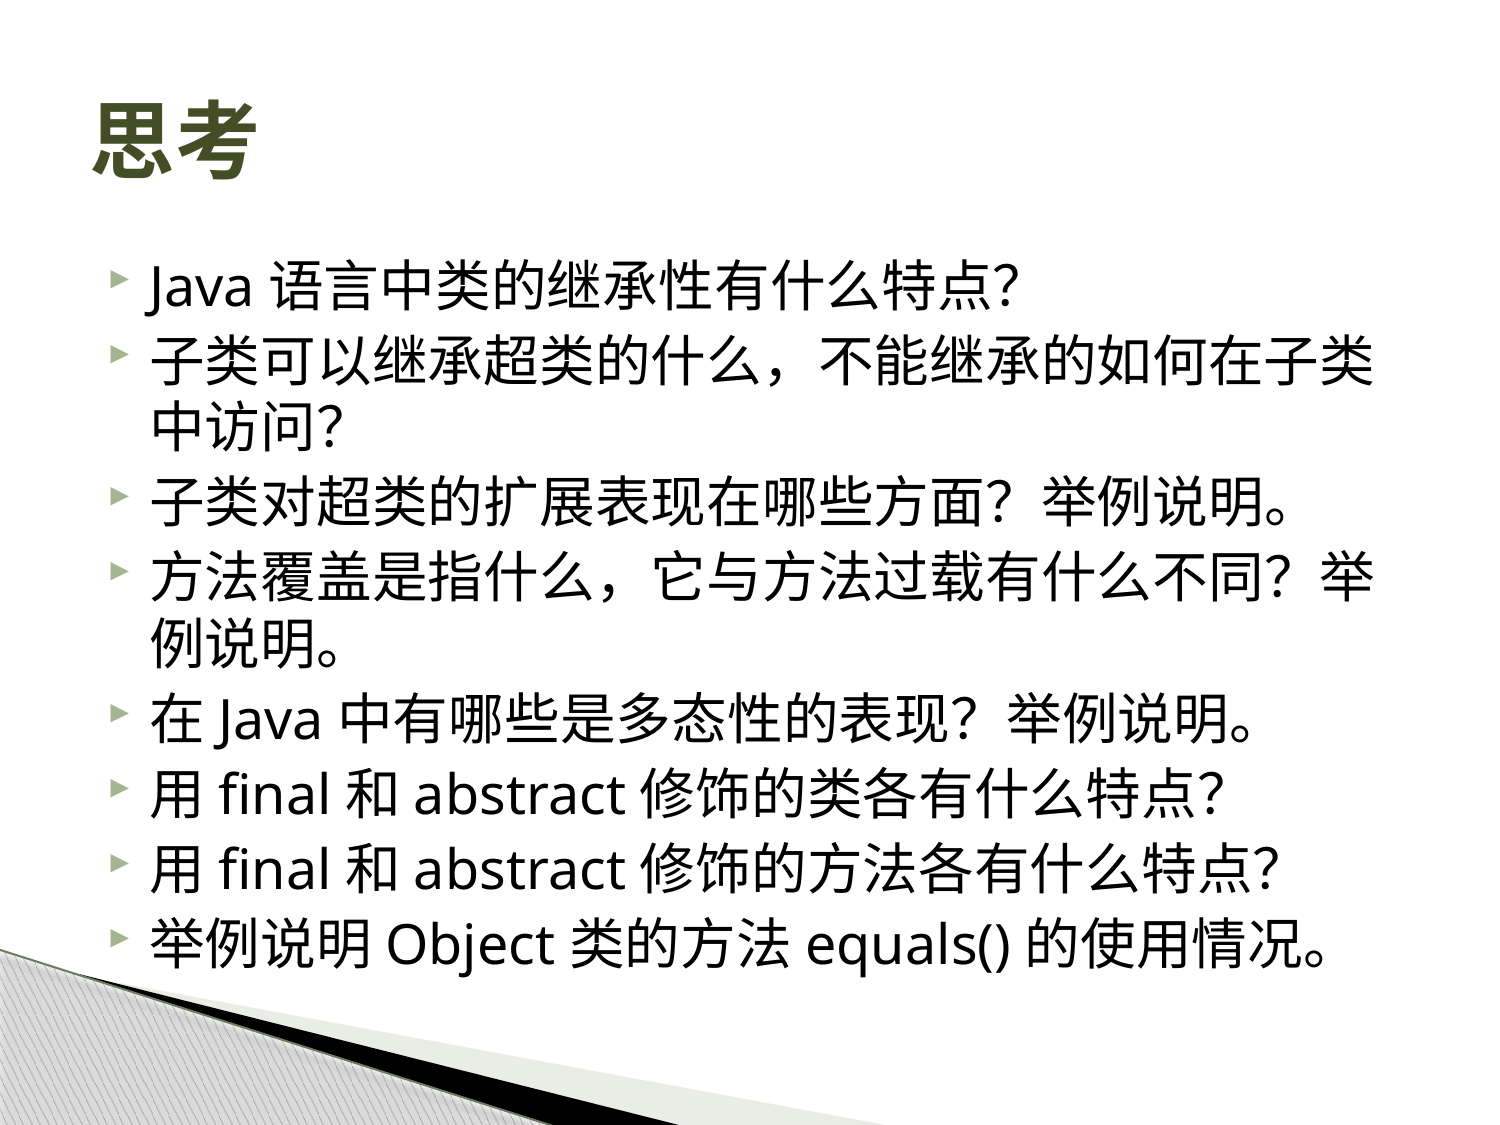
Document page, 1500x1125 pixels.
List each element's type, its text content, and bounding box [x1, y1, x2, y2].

list Java语言中类的继承性有什么特点？ 子类可以继承超类的什么，不能继承的如何在子类中访问？ 子类对超类的扩展表现在哪些方面？举例说明。 方法覆盖是指什么，它与方法过载有什么不同？举例说明。 在Java中有哪些是多态性的表现？举例说明。 用final和abstract修饰的类各有什么特点？ 用final和abstract修饰的方法各有什么特点？ 举例说明Object类的方法equals()的使用情况。 [75, 243, 1425, 986]
title 思考 [75, 45, 1425, 233]
